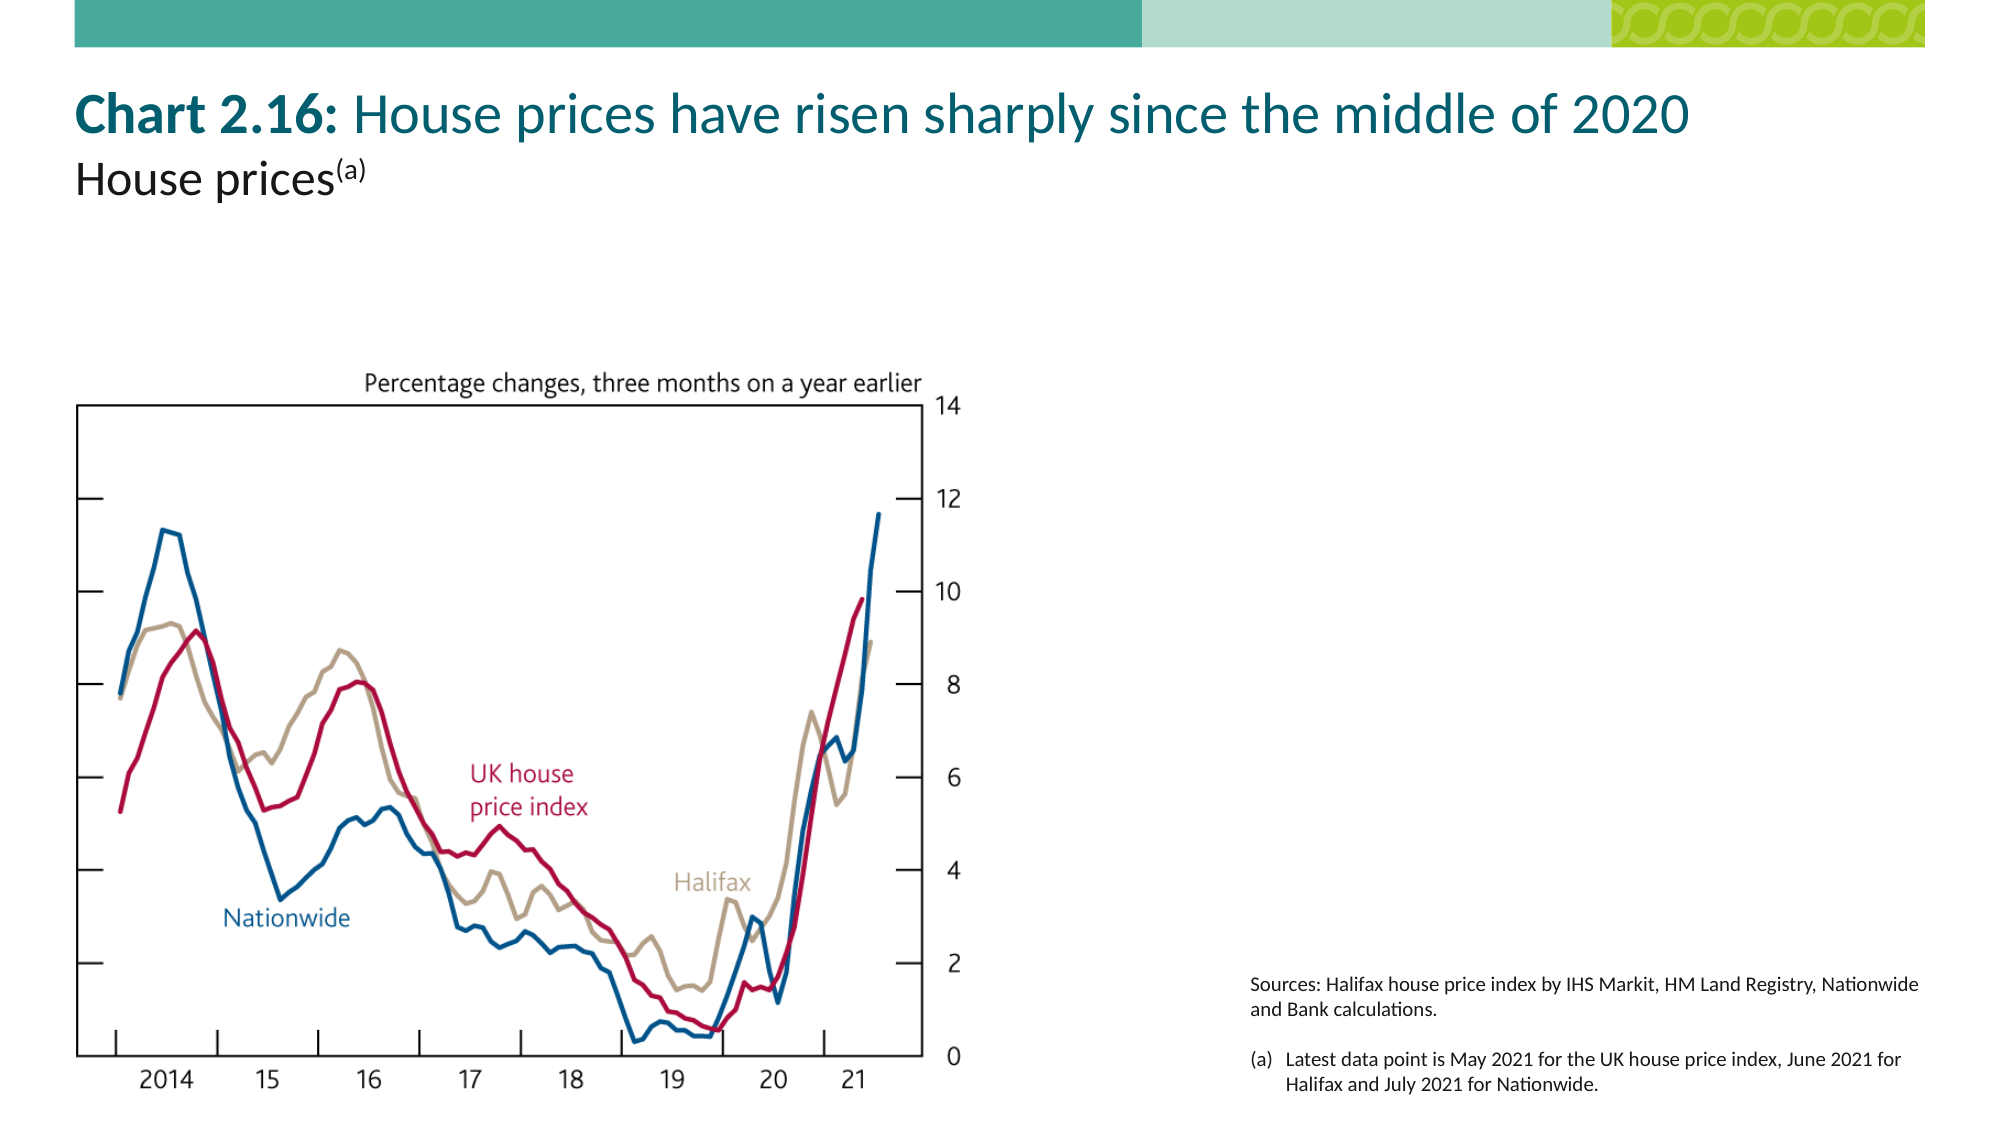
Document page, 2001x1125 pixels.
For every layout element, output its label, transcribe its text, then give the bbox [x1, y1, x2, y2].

list Chart 2.16: House prices have risen sharply since the middle of 2020 House prices(a) [75, 75, 1925, 225]
picture [74, 368, 962, 1096]
list Sources: Halifax house price index by IHS Markit, HM Land Registry, Nationwide and Bank calculations. (a) Latest data point is May 2021 for the UK house price index, June 2021 for Halifax and July 2021 for Nationwide. [1250, 287, 1925, 1125]
